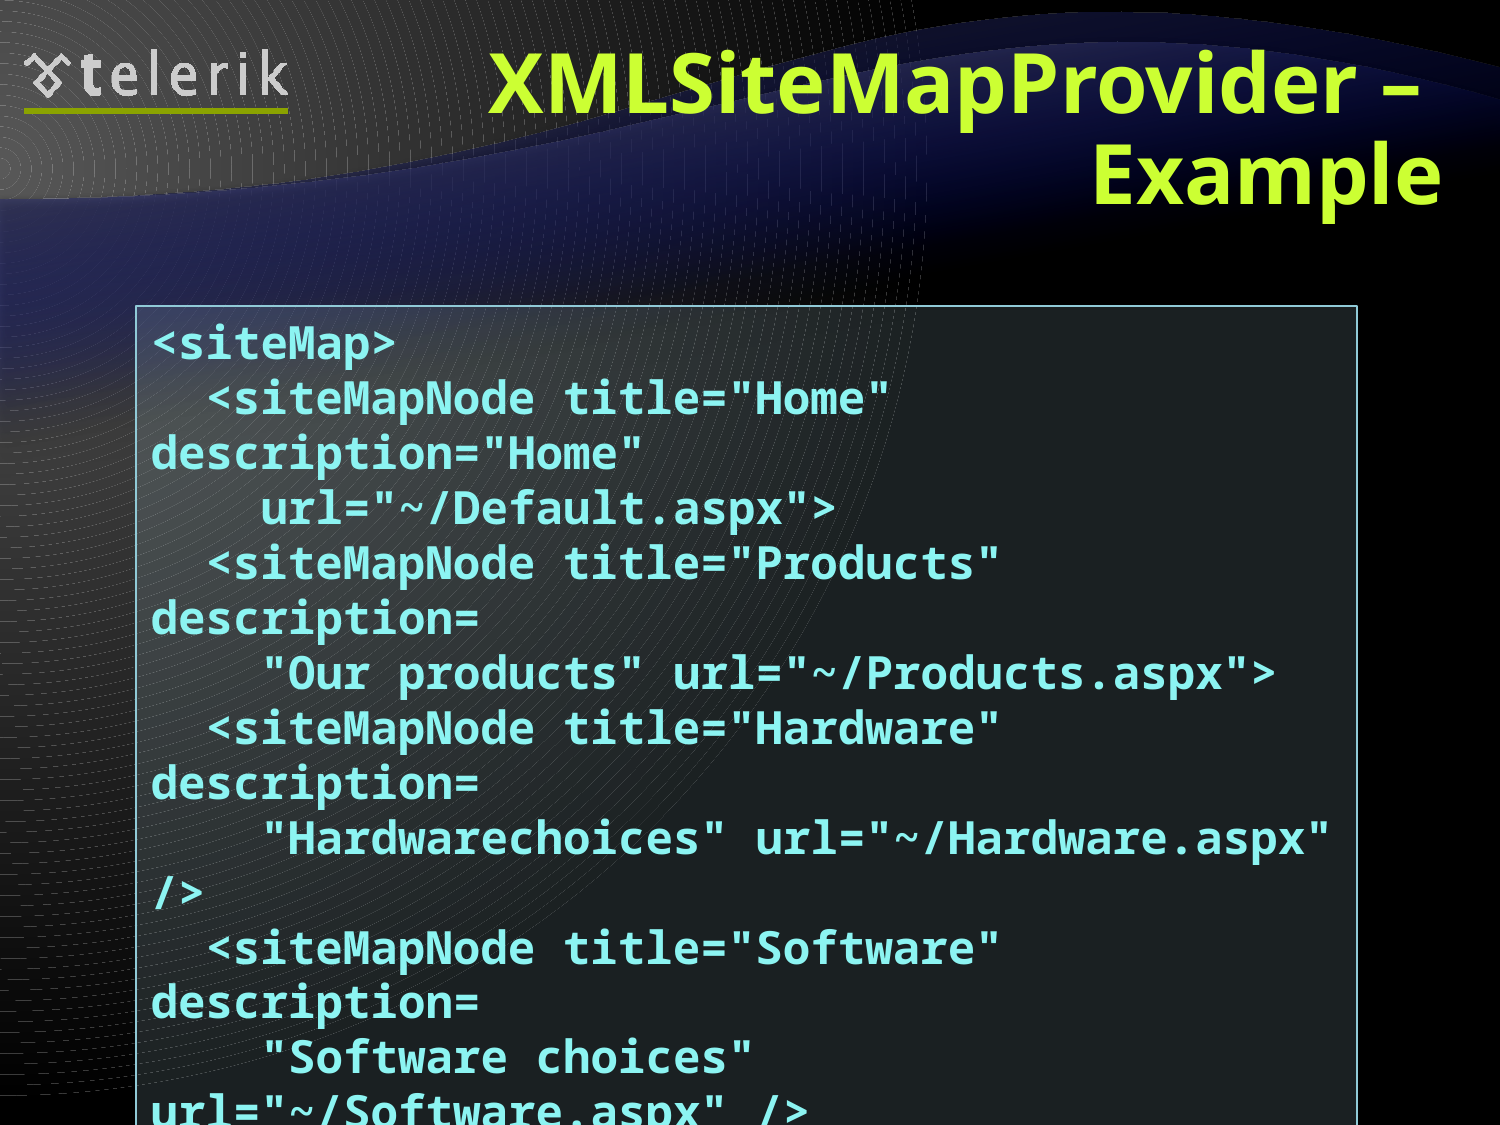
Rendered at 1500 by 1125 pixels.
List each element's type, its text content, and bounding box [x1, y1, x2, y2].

picture [24, 49, 288, 114]
text_box <siteMap> <siteMapNode title="Home" description="Home" url="~/Default.aspx"> <siteMapNode title="Products" description= "Our products" url="~/Products.aspx"> <siteMapNode title="Hardware" description= "Hardwarechoices" url="~/Hardware.aspx" /> <siteMapNode title="Software" description= "Software choices" url="~/Software.aspx" /> </siteMapNode> … </siteMap> [135, 306, 1358, 1125]
title XMLSiteMapProvider – Example [383, 30, 1459, 204]
